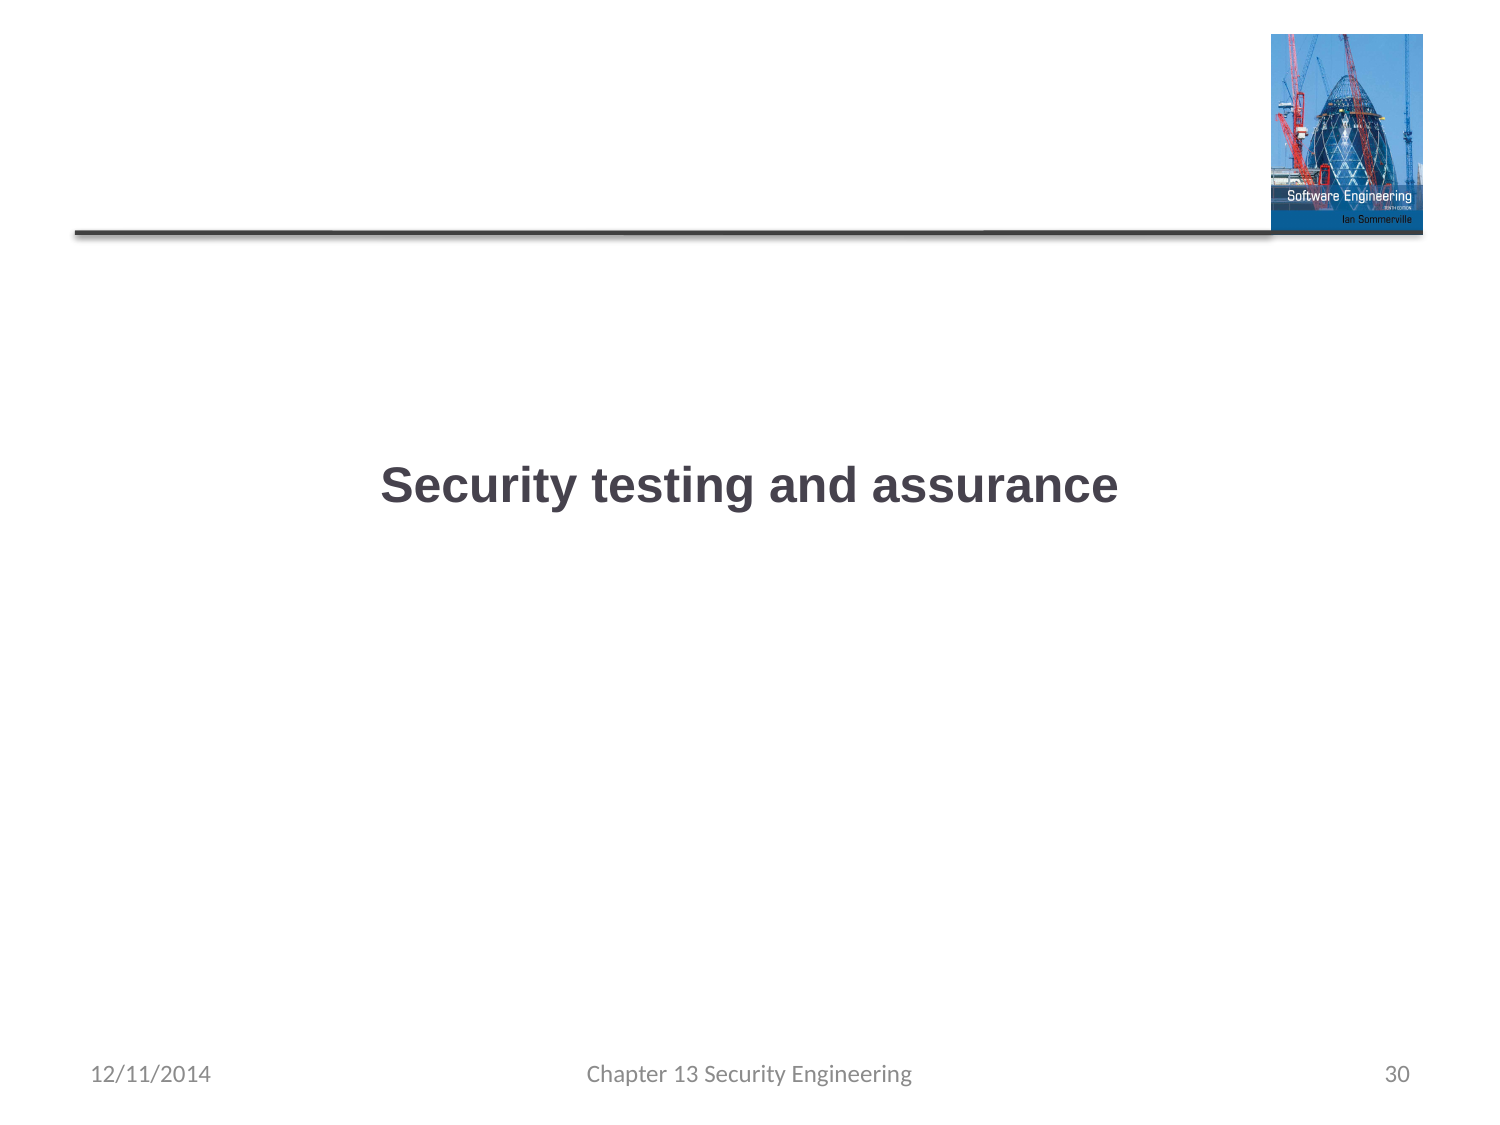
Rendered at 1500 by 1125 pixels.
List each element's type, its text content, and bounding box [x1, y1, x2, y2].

slide_number 30 [1074, 1042, 1425, 1103]
picture [1271, 34, 1423, 230]
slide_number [75, 1042, 425, 1103]
title Security testing and assurance [74, 388, 1426, 577]
footer Chapter 13 Security Engineering [512, 1042, 988, 1103]
